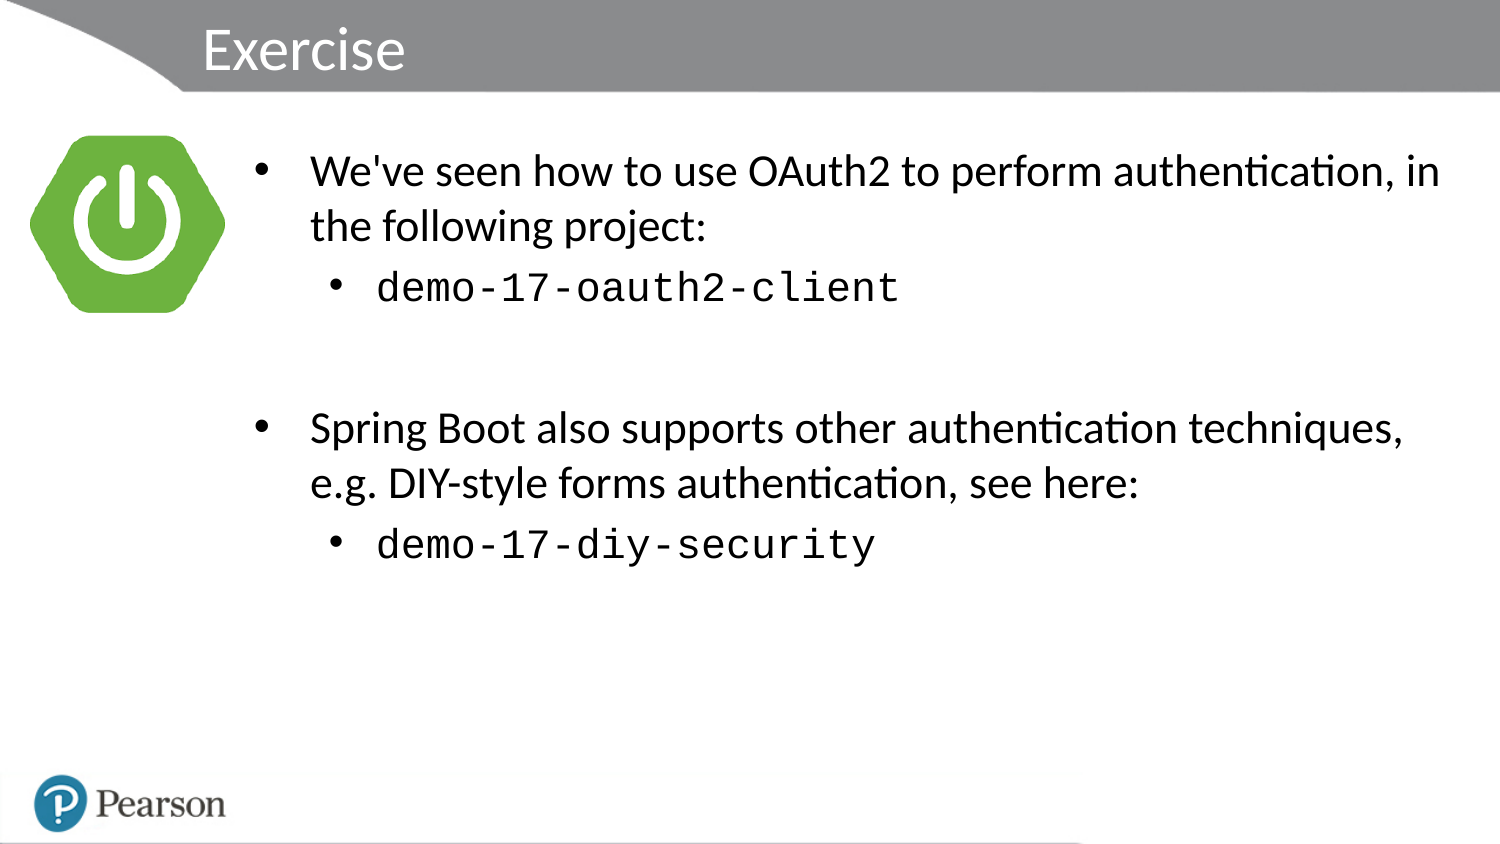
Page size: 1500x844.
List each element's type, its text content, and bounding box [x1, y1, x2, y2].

list We've seen how to use OAuth2 to perform authentication, in the following project: demo-17-oauth2-client Spring Boot also supports other authentication techniques, e.g. DIY-style forms authentication, see here: demo-17-diy-security [238, 133, 1481, 716]
title Exercise [187, 0, 1426, 93]
picture [0, 0, 1500, 844]
